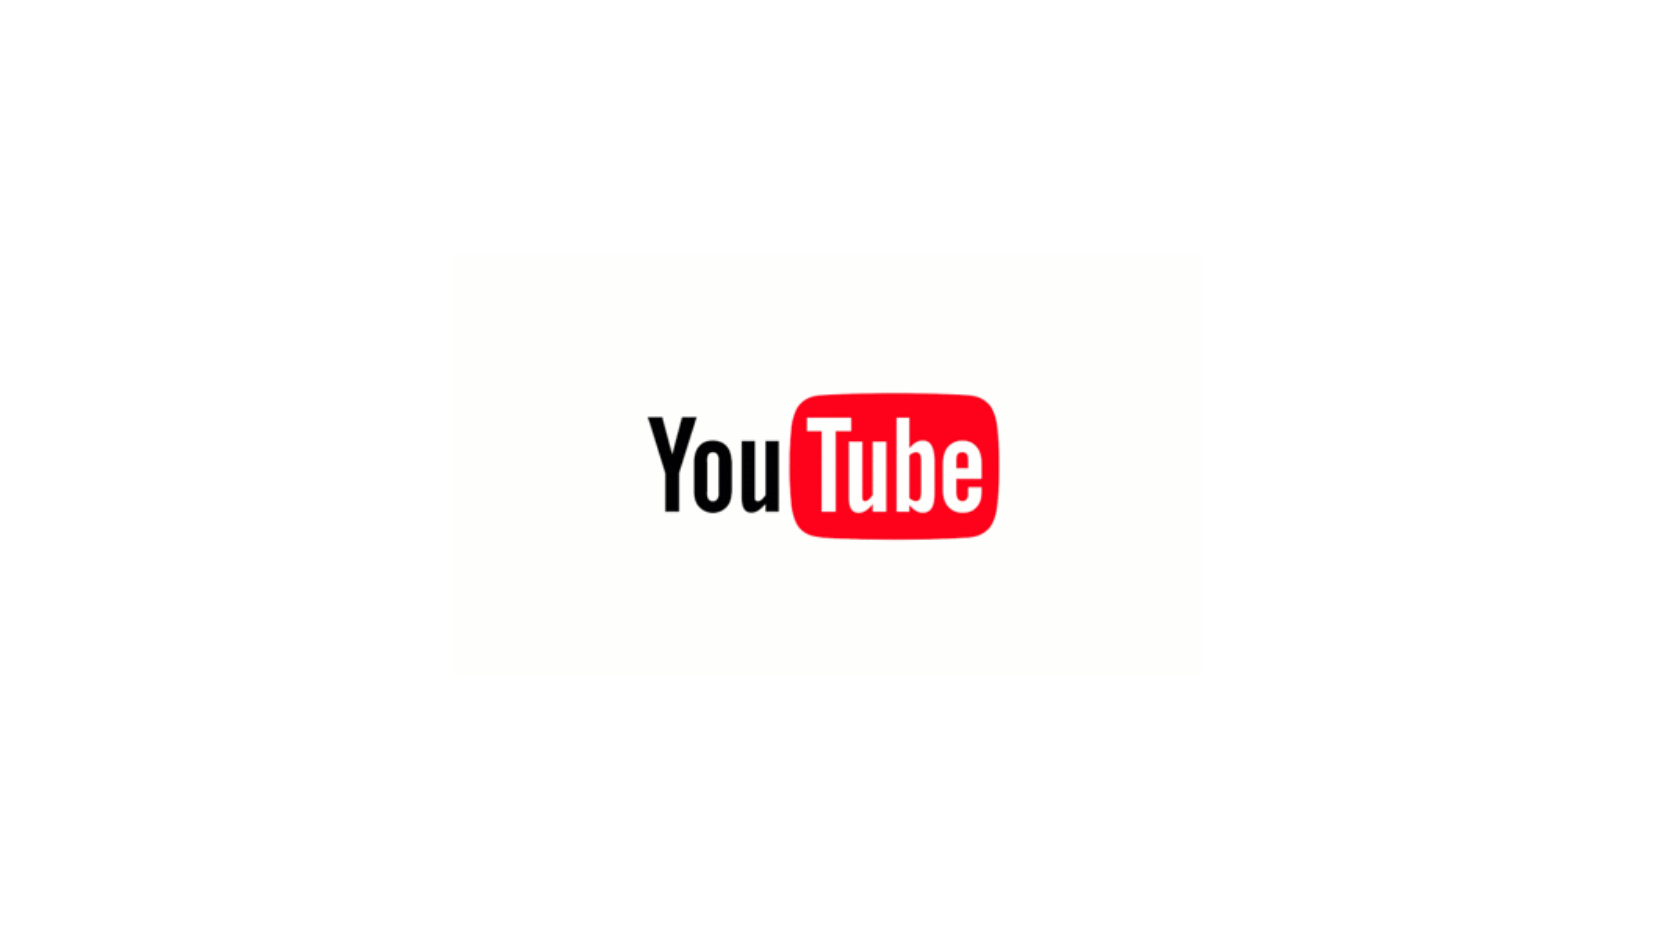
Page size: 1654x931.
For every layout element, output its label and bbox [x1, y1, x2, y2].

picture [451, 254, 1202, 676]
